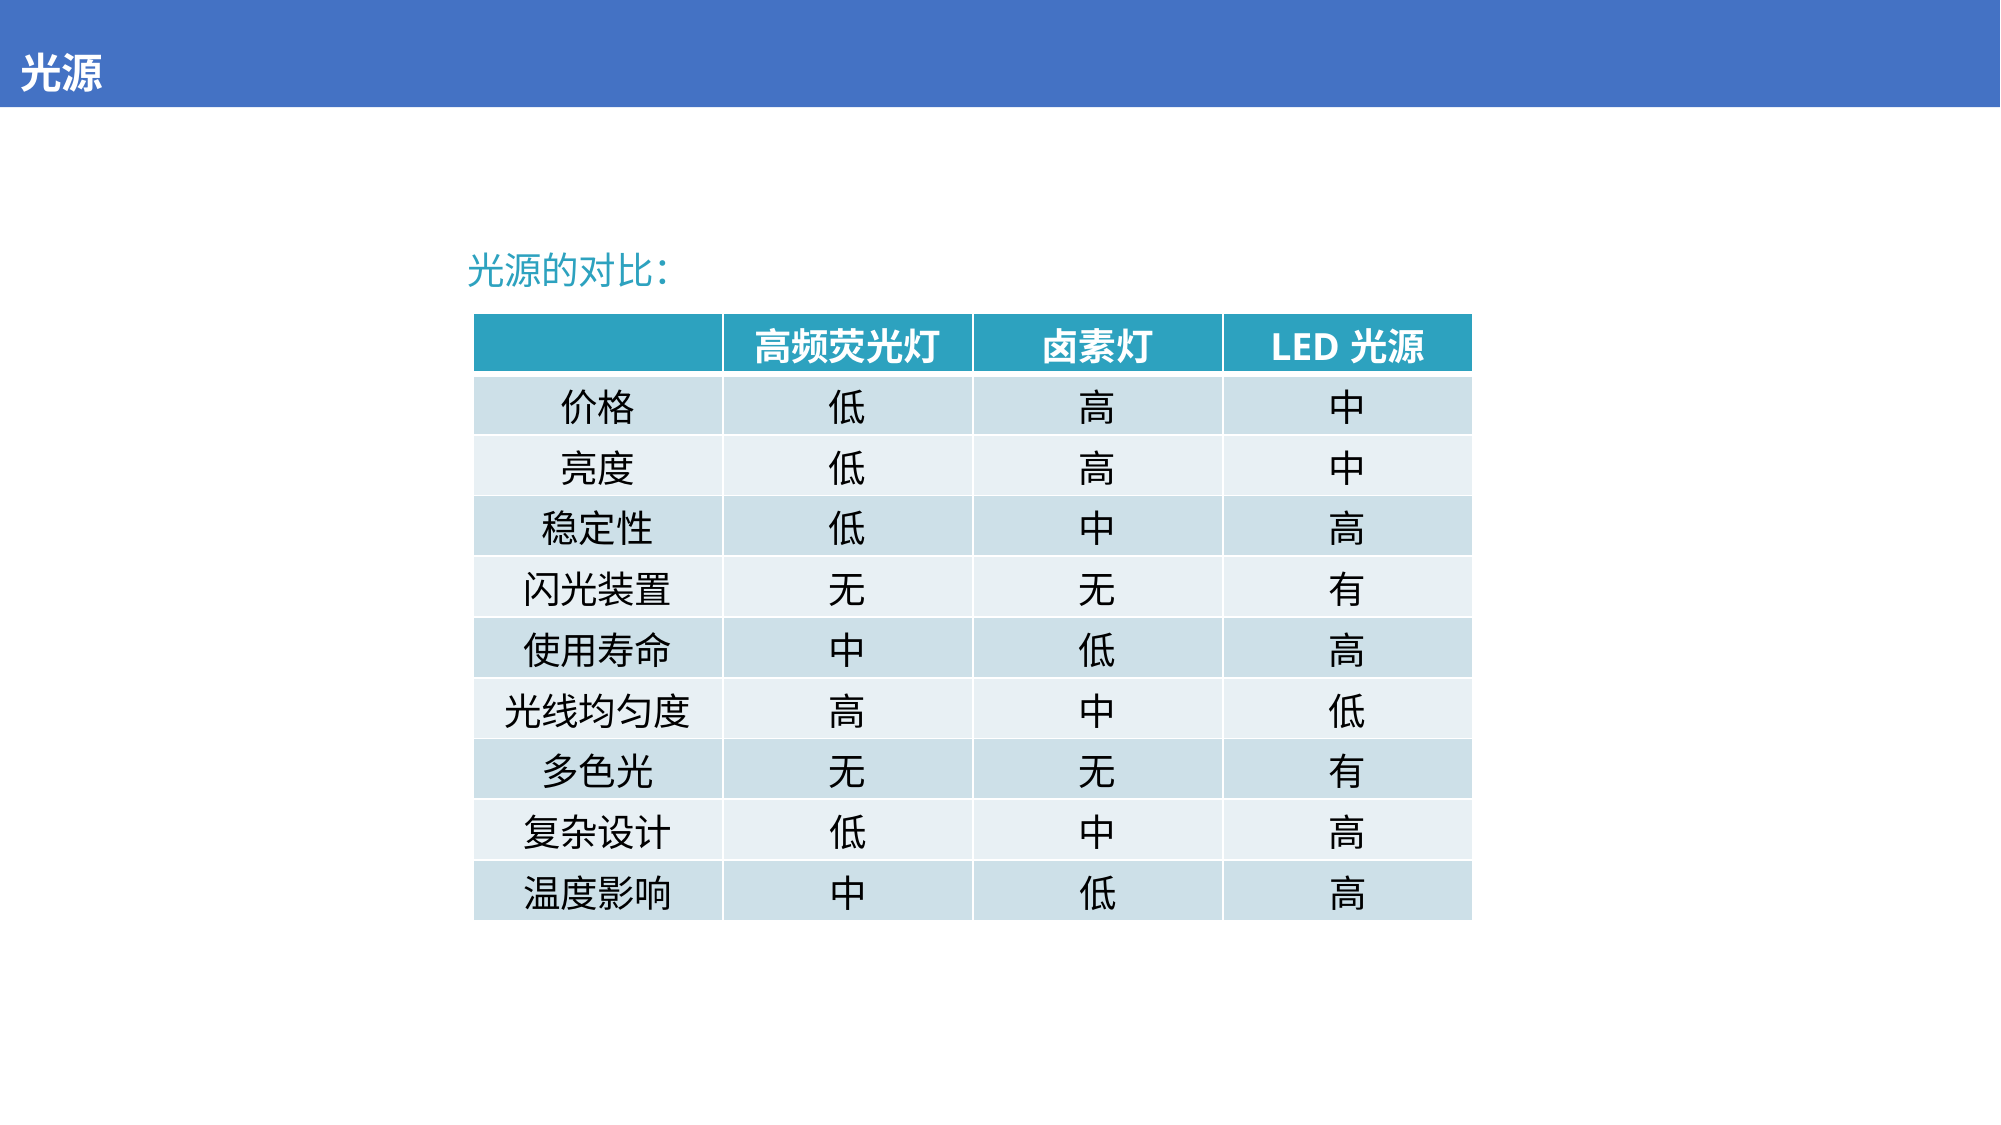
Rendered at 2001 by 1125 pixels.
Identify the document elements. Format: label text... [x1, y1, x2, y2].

table_cell 中 [724, 618, 972, 677]
table_header [474, 314, 722, 371]
table_cell 光线均匀度 [474, 679, 722, 738]
table_cell 稳定性 [474, 496, 722, 555]
table_cell 中 [974, 679, 1222, 738]
title 光源 [0, 0, 2000, 108]
table_cell 低 [974, 861, 1222, 920]
table_cell 高 [974, 377, 1222, 434]
table_cell 无 [724, 557, 972, 616]
table_cell 中 [1224, 377, 1472, 434]
table_cell 使用寿命 [474, 618, 722, 677]
table_cell 低 [974, 618, 1222, 677]
table_cell 低 [724, 496, 972, 555]
table_header 卤素灯 [974, 314, 1222, 371]
table_cell 低 [724, 377, 972, 434]
table_cell 高 [1224, 800, 1472, 859]
table_cell 亮度 [474, 436, 722, 495]
table_cell 高 [1224, 861, 1472, 920]
table_cell 低 [724, 800, 972, 859]
table_cell 复杂设计 [474, 800, 722, 859]
table_header 高频荧光灯 [724, 314, 972, 371]
table_cell 无 [974, 557, 1222, 616]
table_cell 中 [974, 496, 1222, 555]
table_cell 中 [1224, 436, 1472, 495]
table_cell 高 [724, 679, 972, 738]
table_cell 有 [1224, 557, 1472, 616]
table_cell 高 [974, 436, 1222, 495]
table_cell 有 [1224, 739, 1472, 798]
table_header LED光源 [1224, 314, 1472, 371]
table_cell 温度影响 [474, 861, 722, 920]
table_cell 多色光 [474, 739, 722, 798]
table_cell 低 [1224, 679, 1472, 738]
table_cell 中 [974, 800, 1222, 859]
table_cell 无 [724, 739, 972, 798]
table_cell 中 [724, 861, 972, 920]
text_box 光源的对比： [465, 244, 695, 292]
table_cell 闪光装置 [474, 557, 722, 616]
table_cell 无 [974, 739, 1222, 798]
table_cell 价格 [474, 377, 722, 434]
table_cell 高 [1224, 496, 1472, 555]
table_cell 低 [724, 436, 972, 495]
table_cell 高 [1224, 618, 1472, 677]
